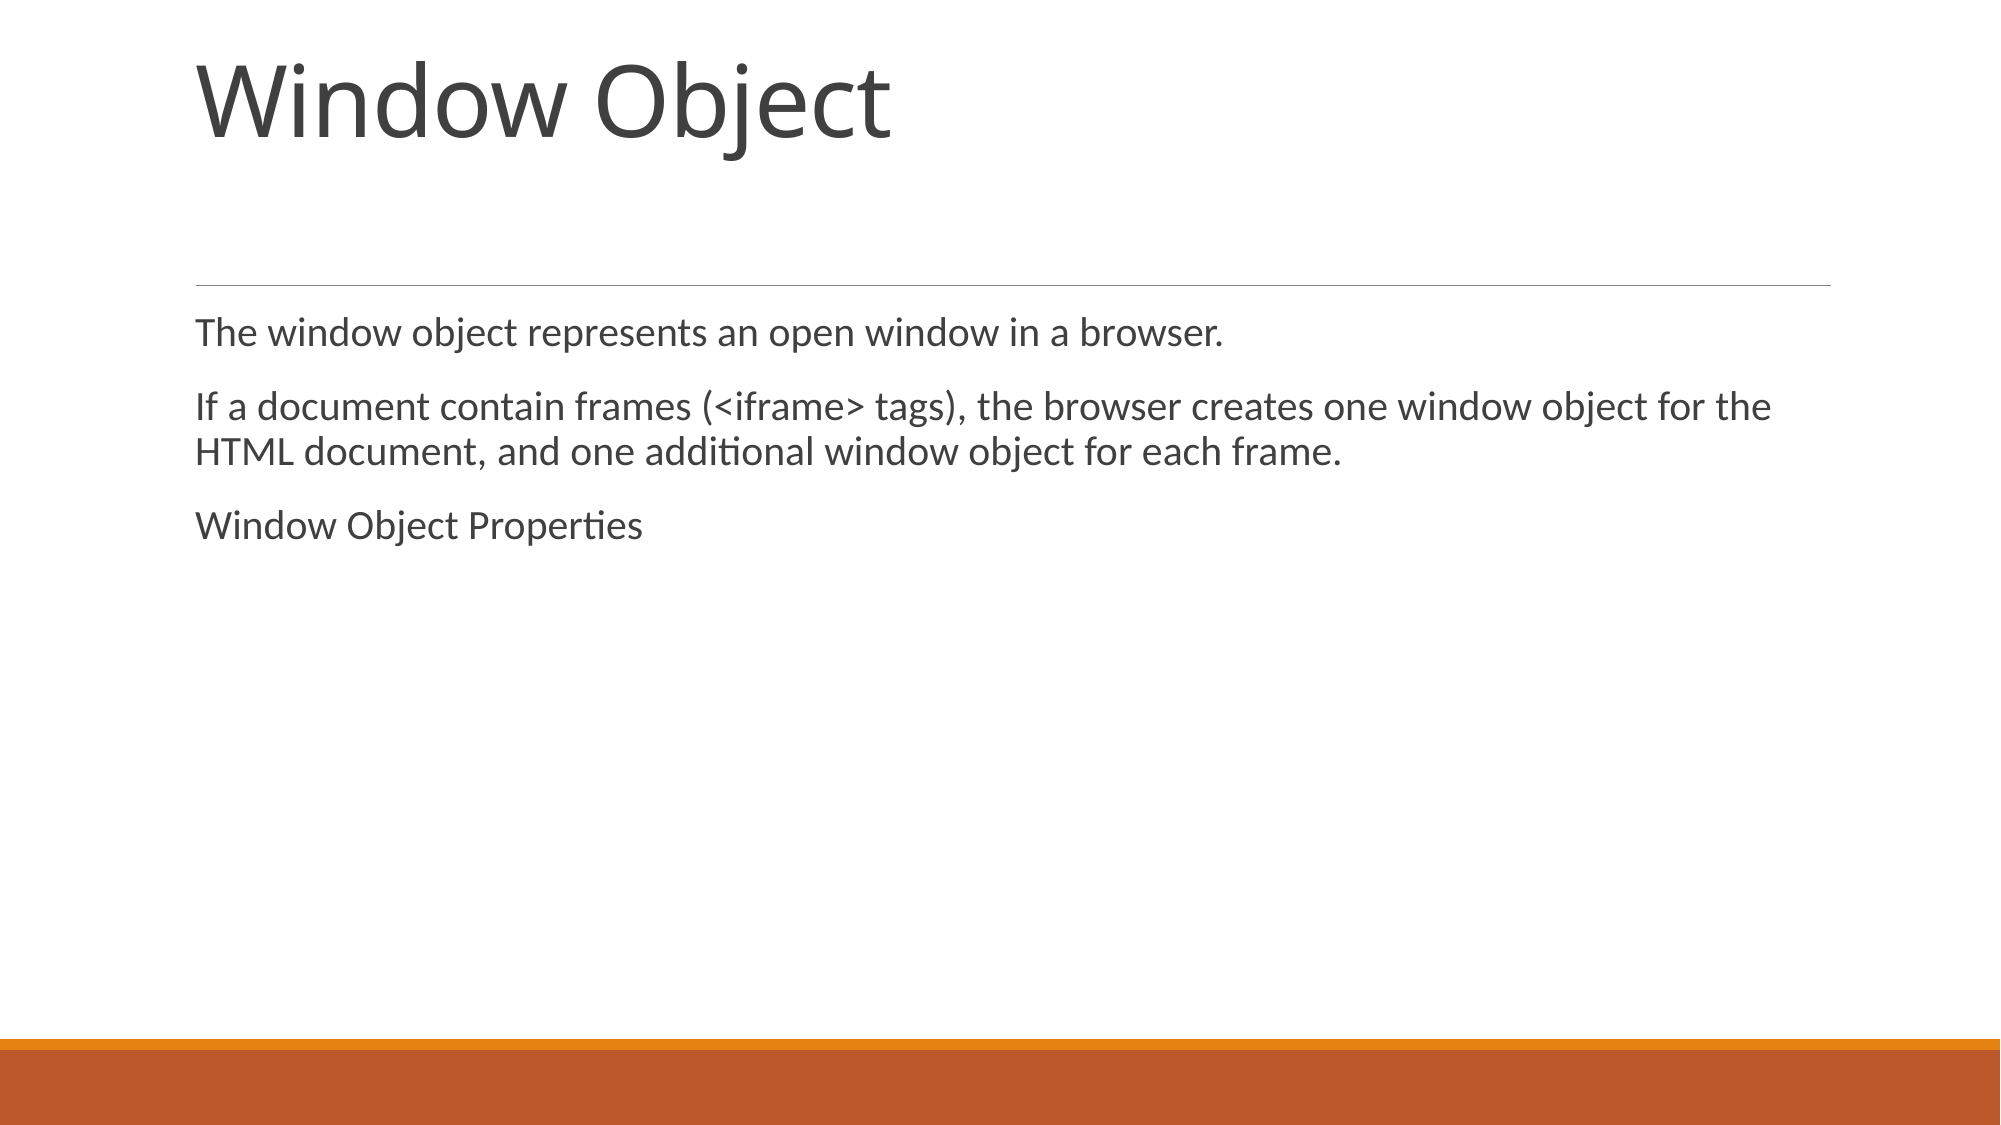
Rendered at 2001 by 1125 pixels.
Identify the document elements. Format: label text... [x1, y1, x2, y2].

list The window object represents an open window in a browser. If a document contain frames (<iframe> tags), the browser creates one window object for the HTML document, and one additional window object for each frame. Window Object Properties [180, 302, 1830, 963]
title Window Object [180, 47, 1830, 285]
